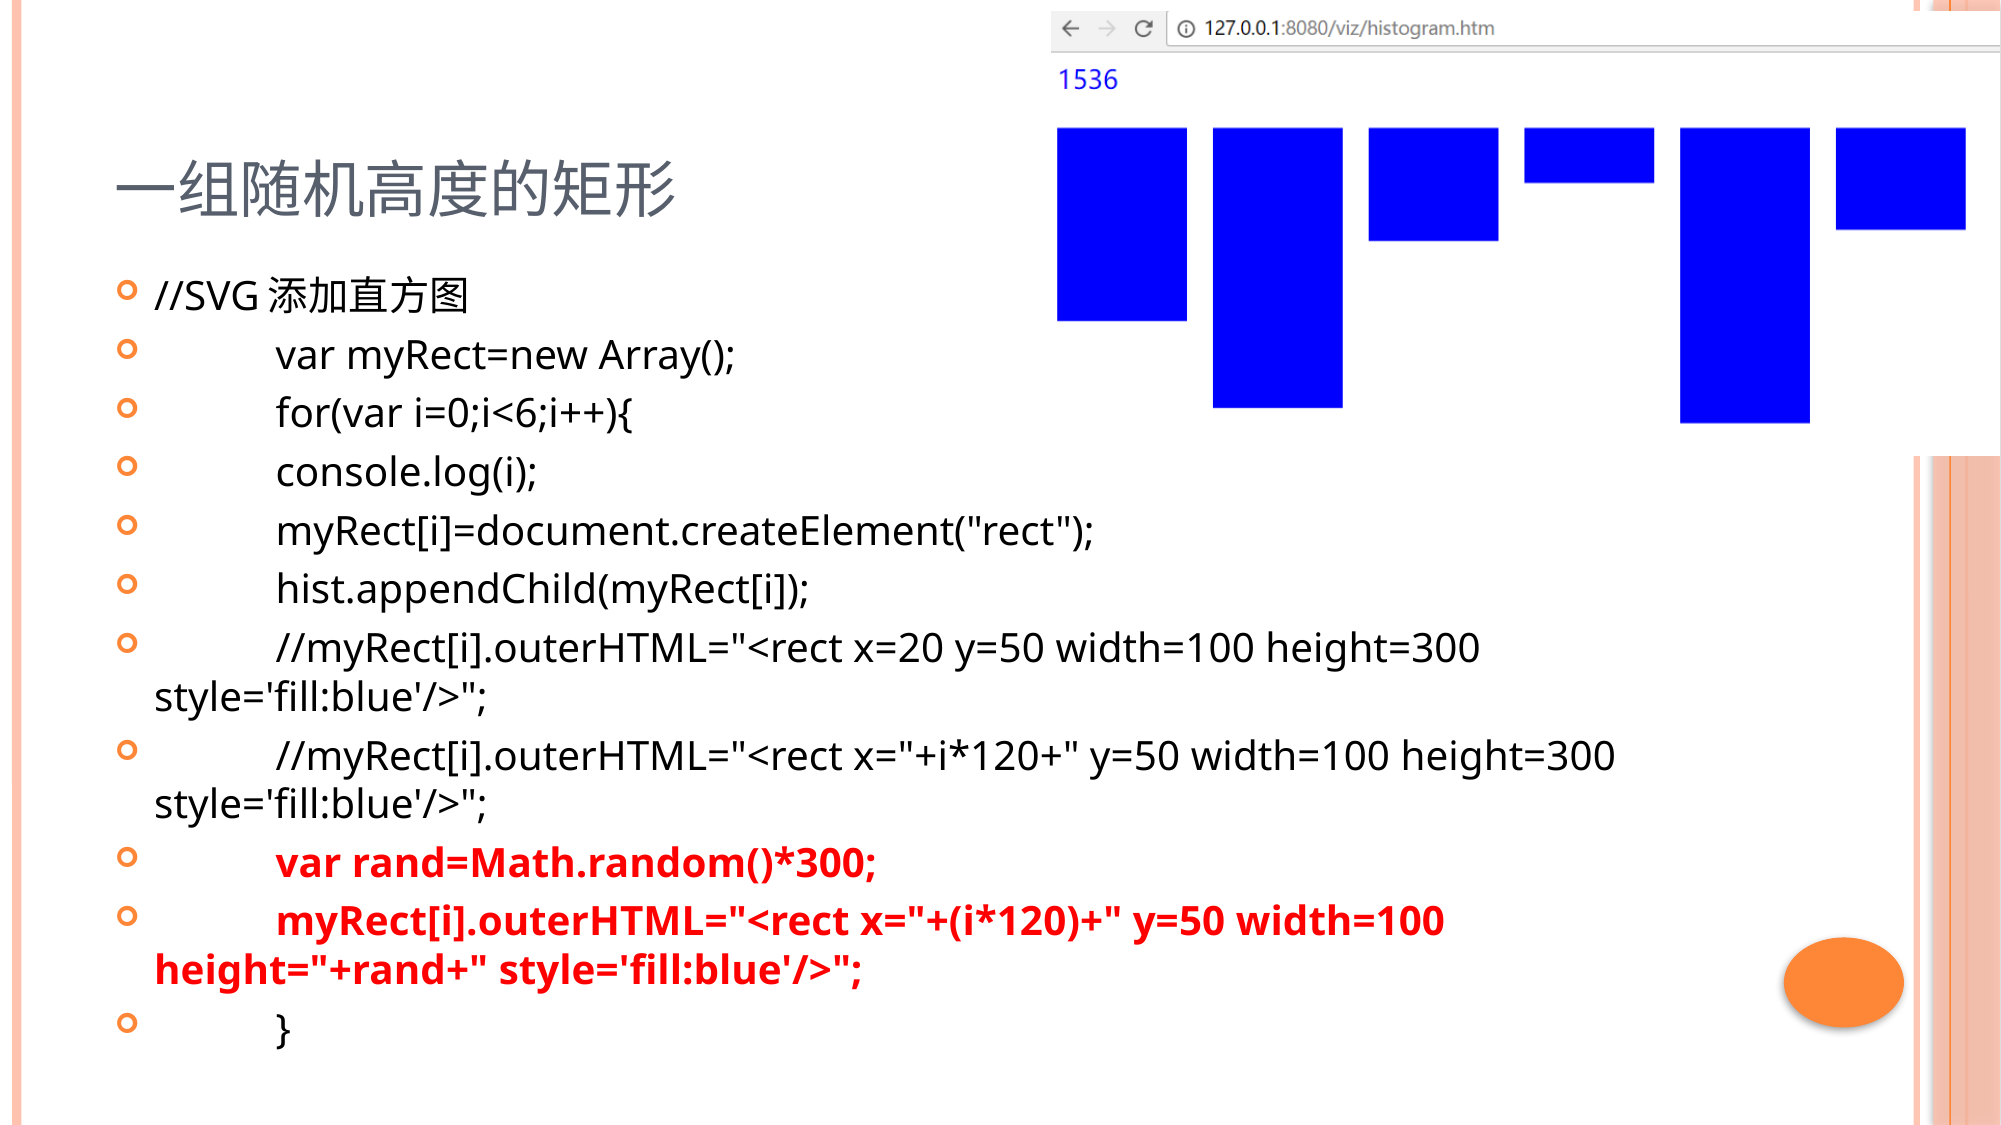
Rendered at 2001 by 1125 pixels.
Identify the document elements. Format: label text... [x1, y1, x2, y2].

title 一组随机高度的矩形 [99, 45, 1045, 233]
list //SVG添加直方图 var myRect=new Array(); for(var i=0;i<6;i++){ console.log(i); myRect[i]=document.createElement("rect"); hist.appendChild(myRect[i]); //myRect[i].outerHTML="<rect x=20 y=50 width=100 height=300 style='fill:blue'/>"; //myRect[i].outerHTML="<rect x="+i*120+" y=50 width=100 height=300 style='fill:blue'/>"; var rand=Math.random()*300; myRect[i].outerHTML="<rect x="+(i*120)+" y=50 width=100 height="+rand+" style='fill:blue'/>"; } [99, 262, 1734, 1062]
picture [1050, 11, 2000, 457]
